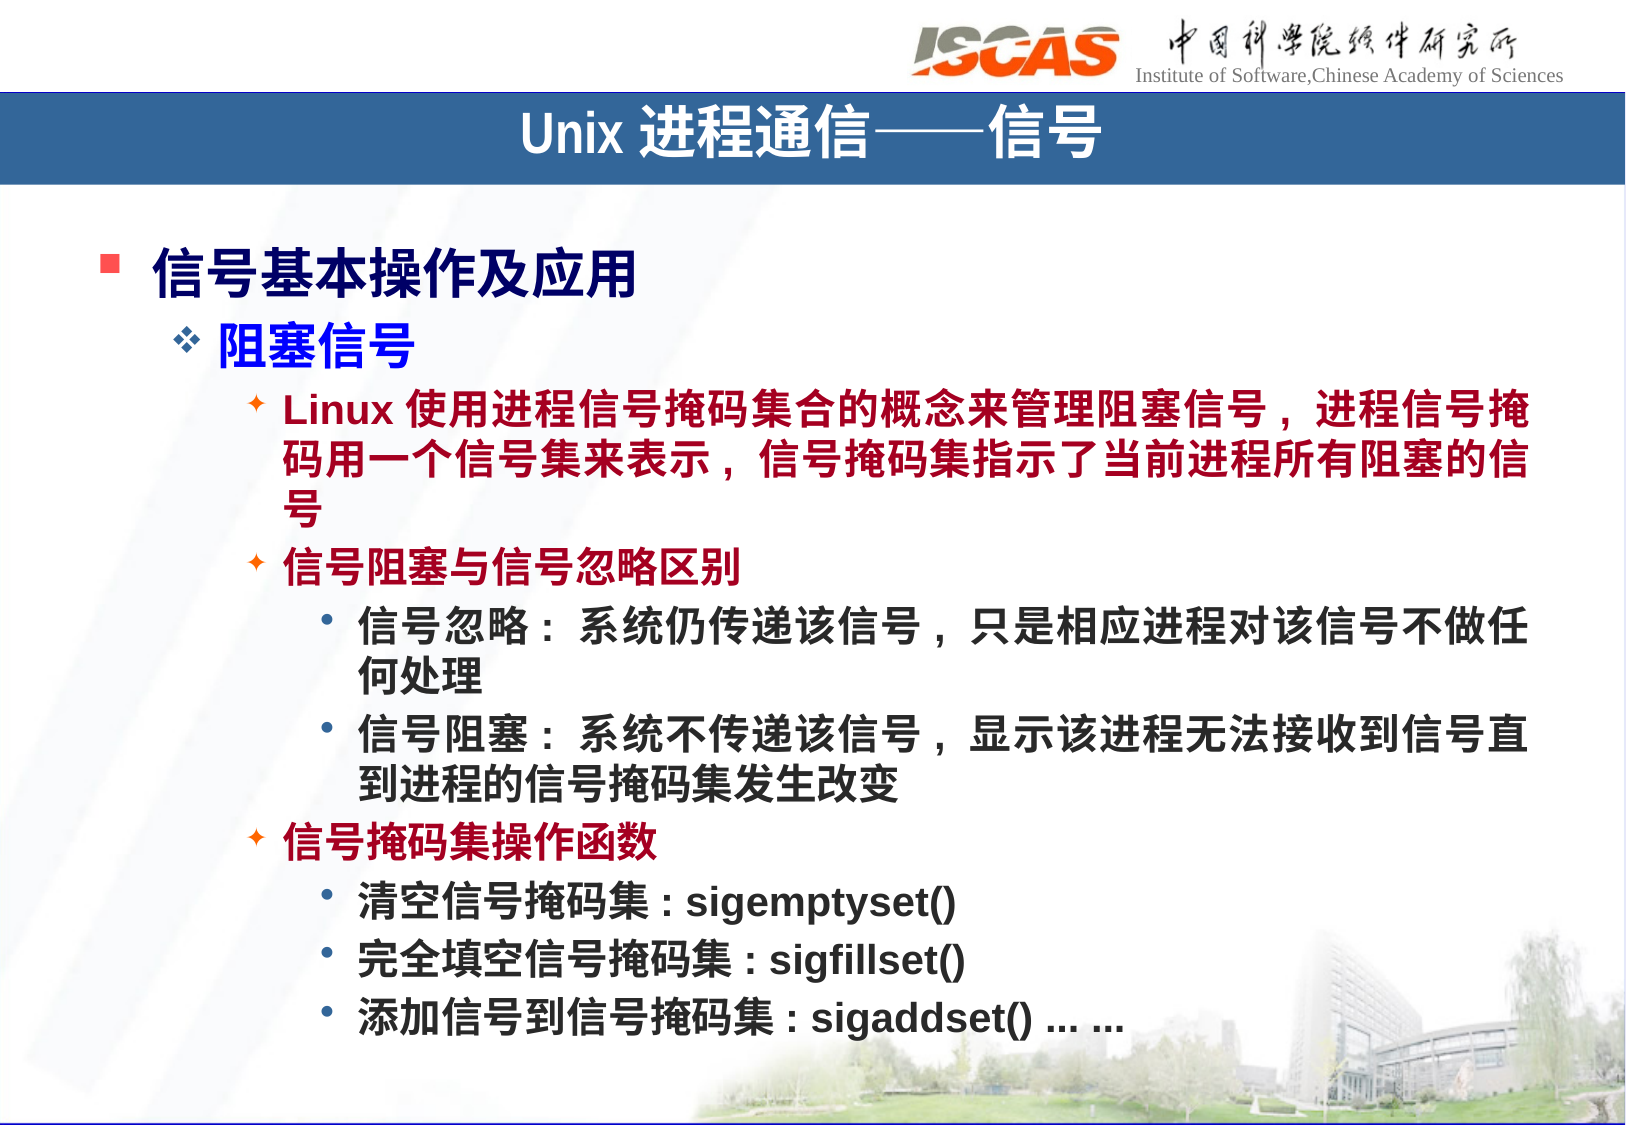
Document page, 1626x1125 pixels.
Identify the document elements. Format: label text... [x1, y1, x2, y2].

picture [0, 92, 1626, 1125]
picture [1166, 15, 1519, 71]
picture [907, 18, 1132, 87]
title Unix进程通信——信号 [0, 93, 1625, 185]
list 信号基本操作及应用 阻塞信号 Linux使用进程信号掩码集合的概念来管理阻塞信号, 进程信号掩码用一个信号集来表示, 信号掩码集指示了当前进程所有阻塞的信号 信号阻塞与信号忽略区别 信号忽略: 系统仍传递该信号, 只是相应进程对该信号不做任何处理 信号阻塞: 系统不传递该信号, 显示该进程无法接收到信号直到进程的信号掩码集发生改变 信号掩码集操作函数 清空信号掩码集: sigemptyset() 完全填空信号掩码集: sigfillset() 添加信号到信号掩码集: sigaddset() ... ... [80, 231, 1545, 988]
